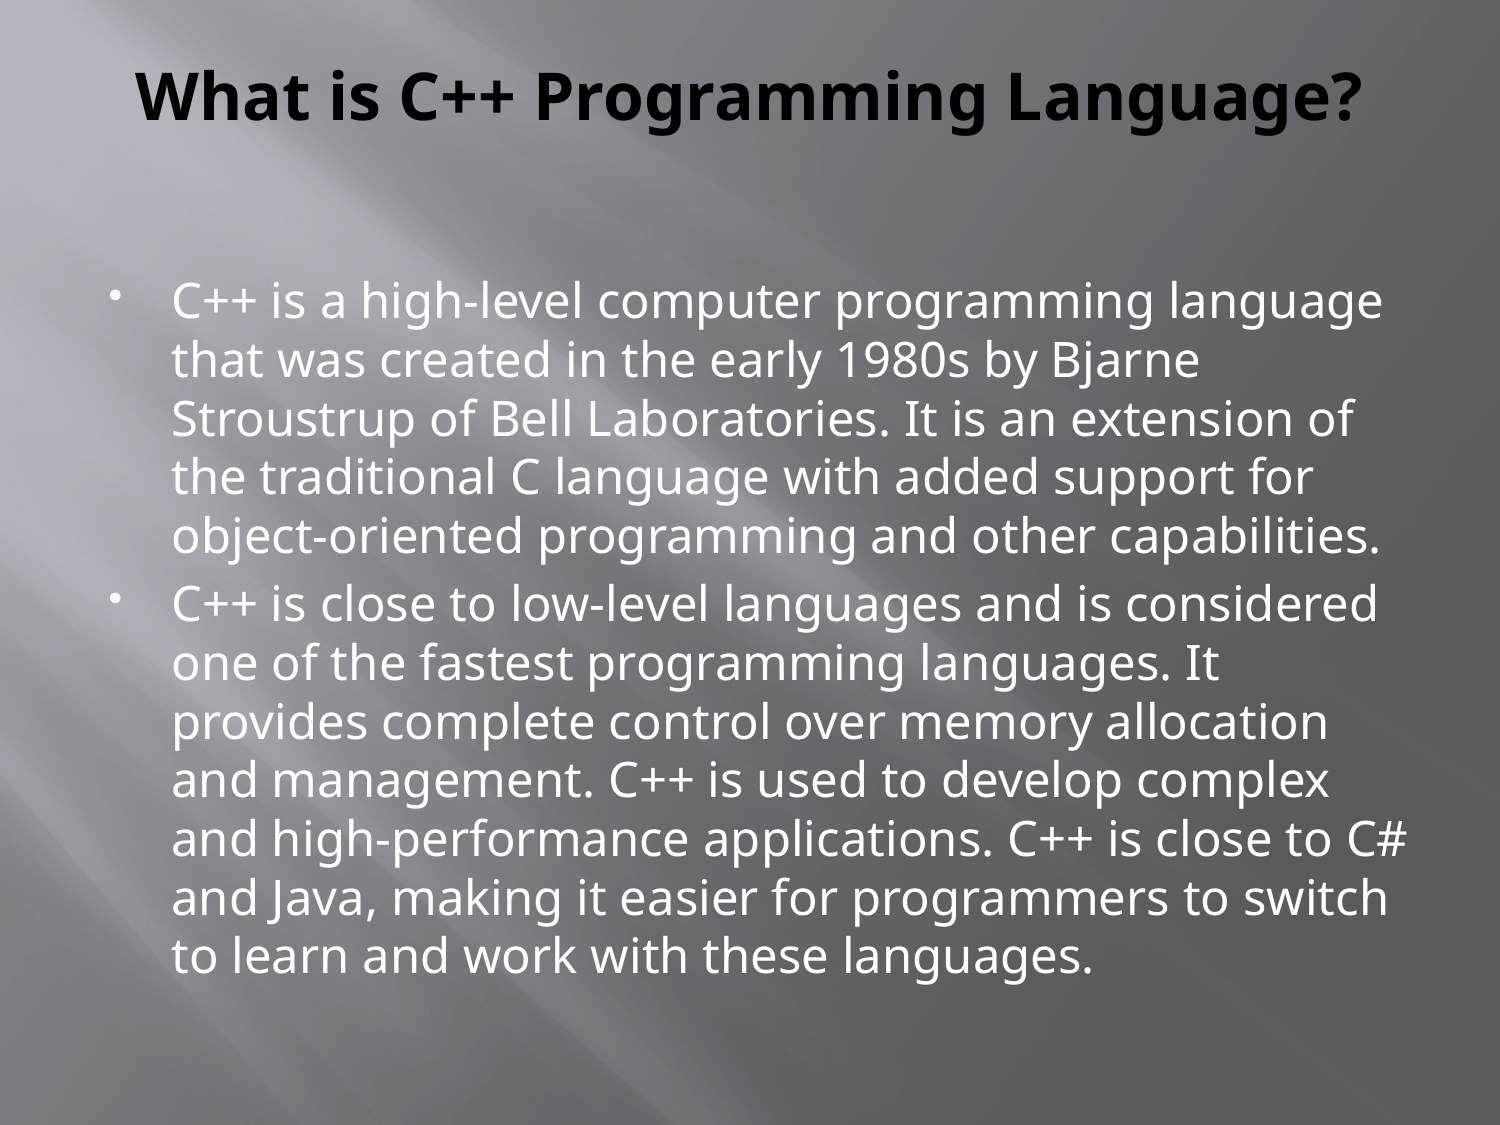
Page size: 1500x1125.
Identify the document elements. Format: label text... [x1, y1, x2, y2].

title What is C++ Programming Language? [75, 45, 1425, 233]
list C++ is a high-level computer programming language that was created in the early 1980s by Bjarne Stroustrup of Bell Laboratories. It is an extension of the traditional C language with added support for object-oriented programming and other capabilities. C++ is close to low-level languages and is considered one of the fastest programming languages. It provides complete control over memory allocation and management. C++ is used to develop complex and high-performance applications. C++ is close to C# and Java, making it easier for programmers to switch to learn and work with these languages. [75, 262, 1425, 1035]
